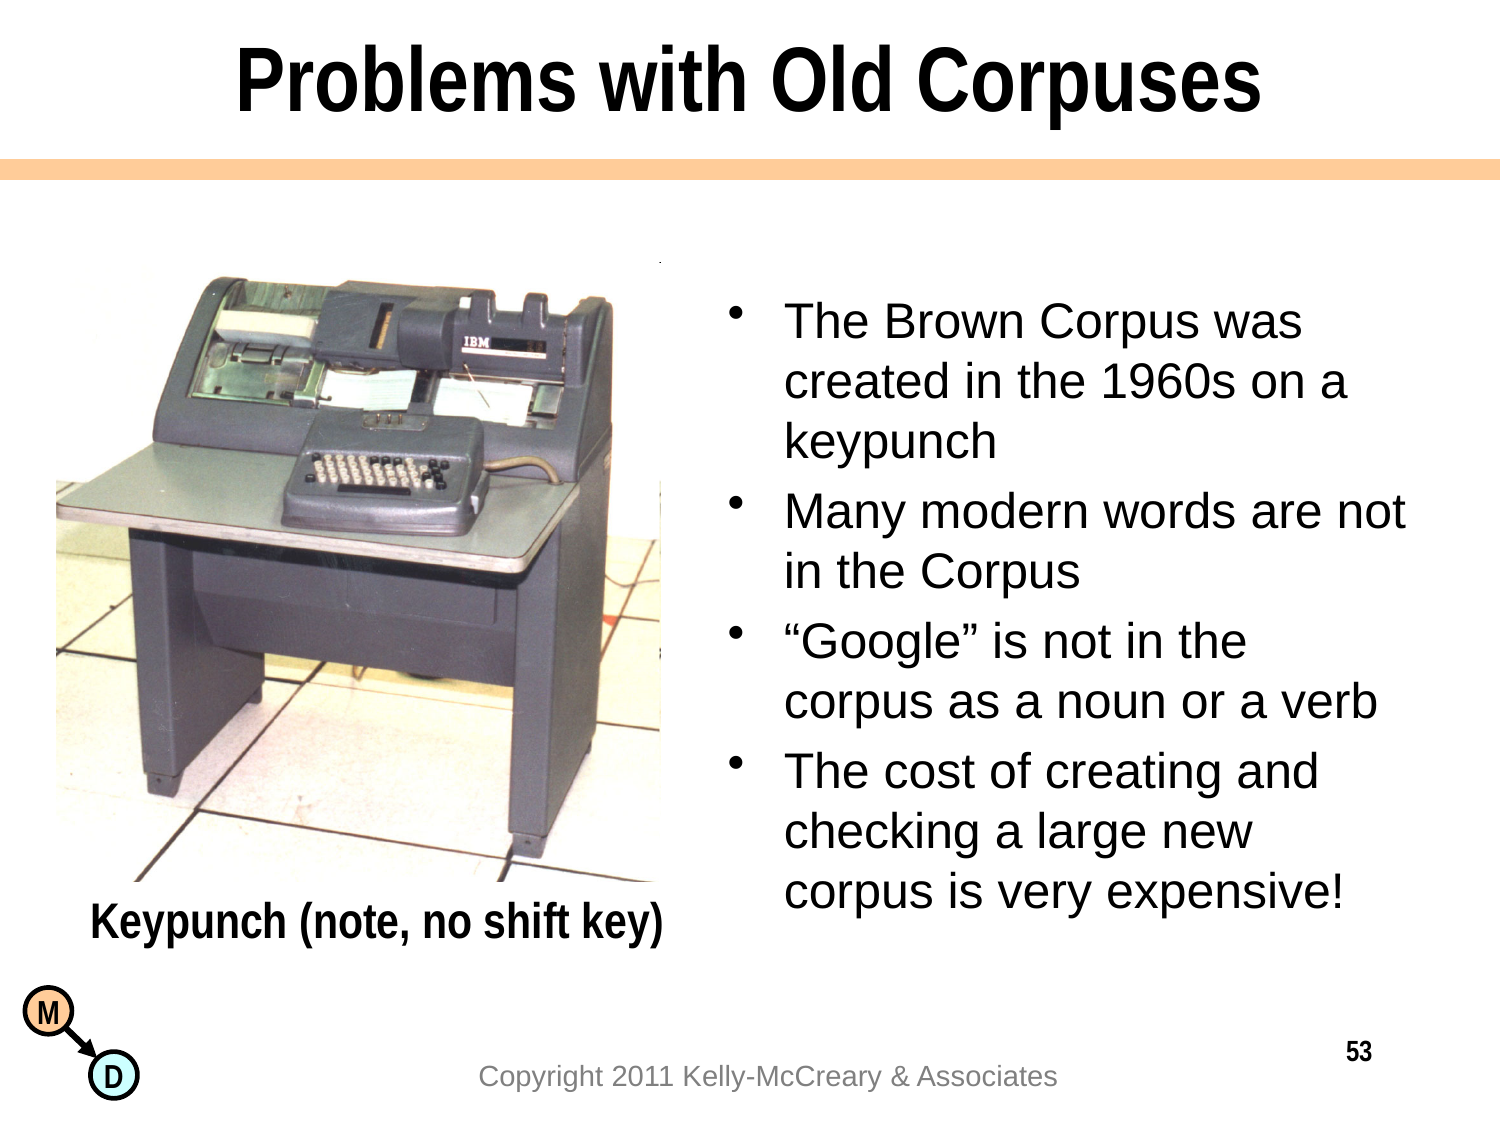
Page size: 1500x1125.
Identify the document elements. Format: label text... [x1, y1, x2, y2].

text_box Keypunch (note, no shift key) [75, 881, 680, 956]
slide_number 53 [1237, 1024, 1388, 1101]
footer Copyright 2011 Kelly-McCreary & Associates [424, 1049, 1113, 1125]
title Problems with Old Corpuses [112, 0, 1388, 150]
list The Brown Corpus was created in the 1960s on a keypunch Many modern words are not in the Corpus “Google” is not in the corpus as a noun or a verb The cost of creating and checking a large new corpus is very expensive! [712, 281, 1425, 957]
picture [56, 262, 661, 882]
